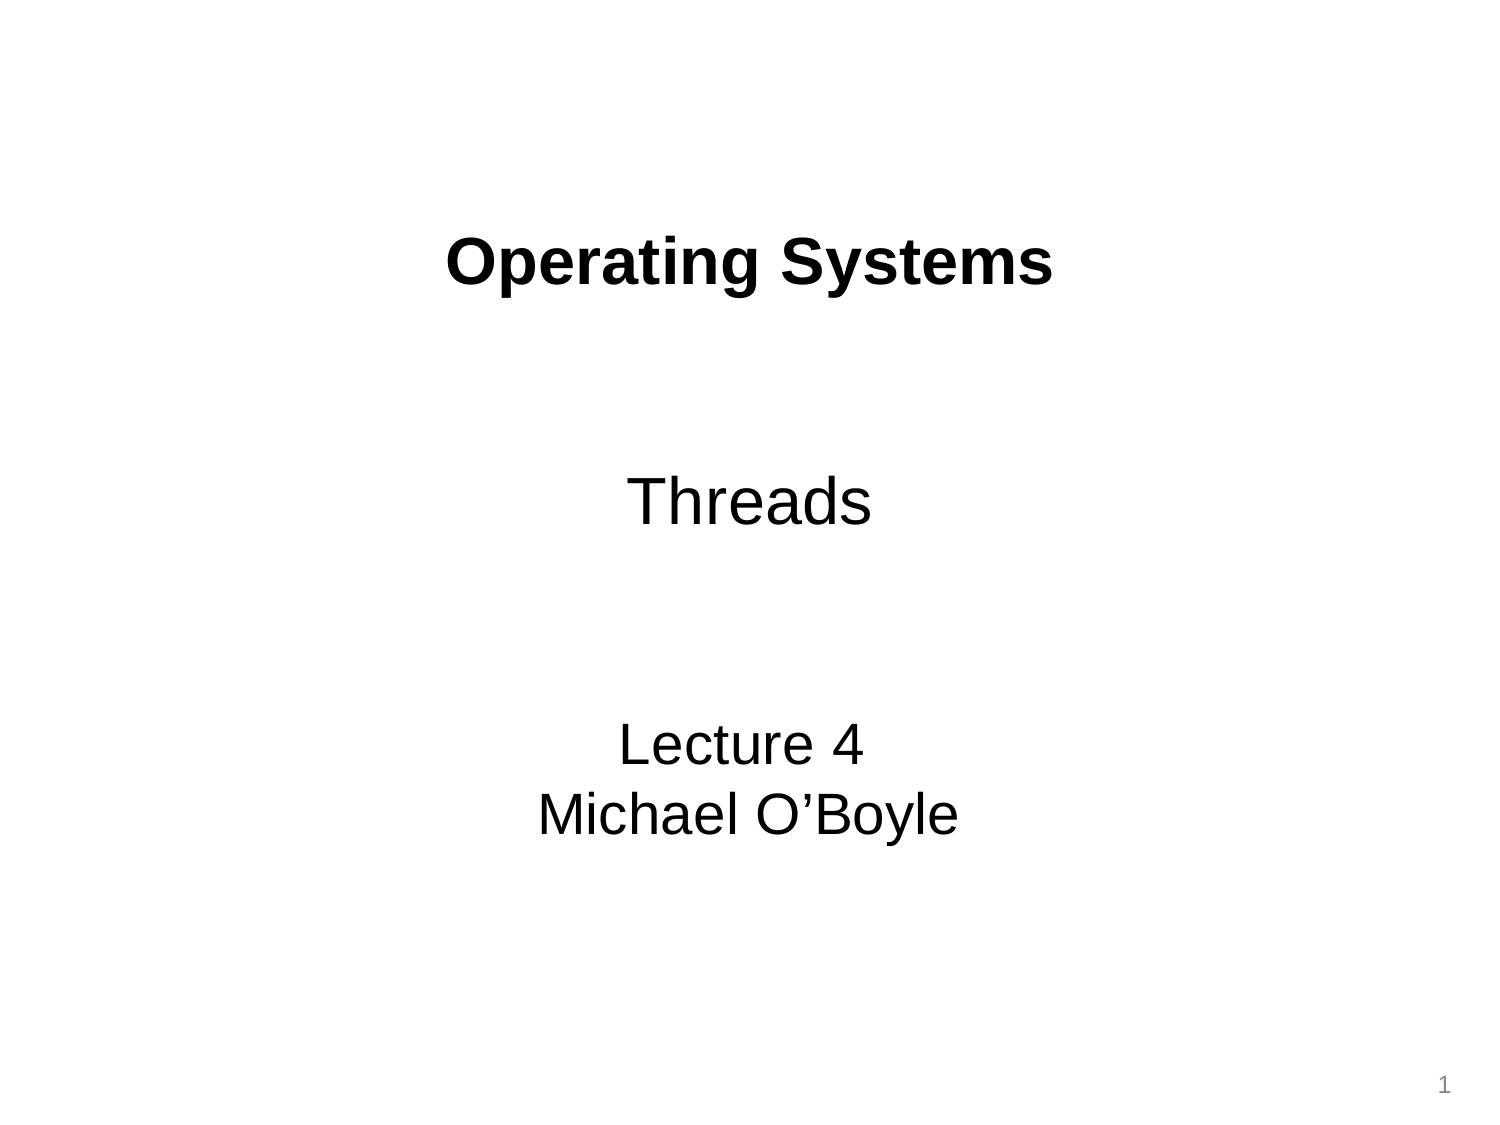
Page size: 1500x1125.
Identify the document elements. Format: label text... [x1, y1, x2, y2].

text_box Threads Lecture 4 Michael O’Boyle [534, 455, 963, 847]
text_box 1 [1422, 1069, 1458, 1099]
title Operating Systems [443, 216, 1056, 406]
